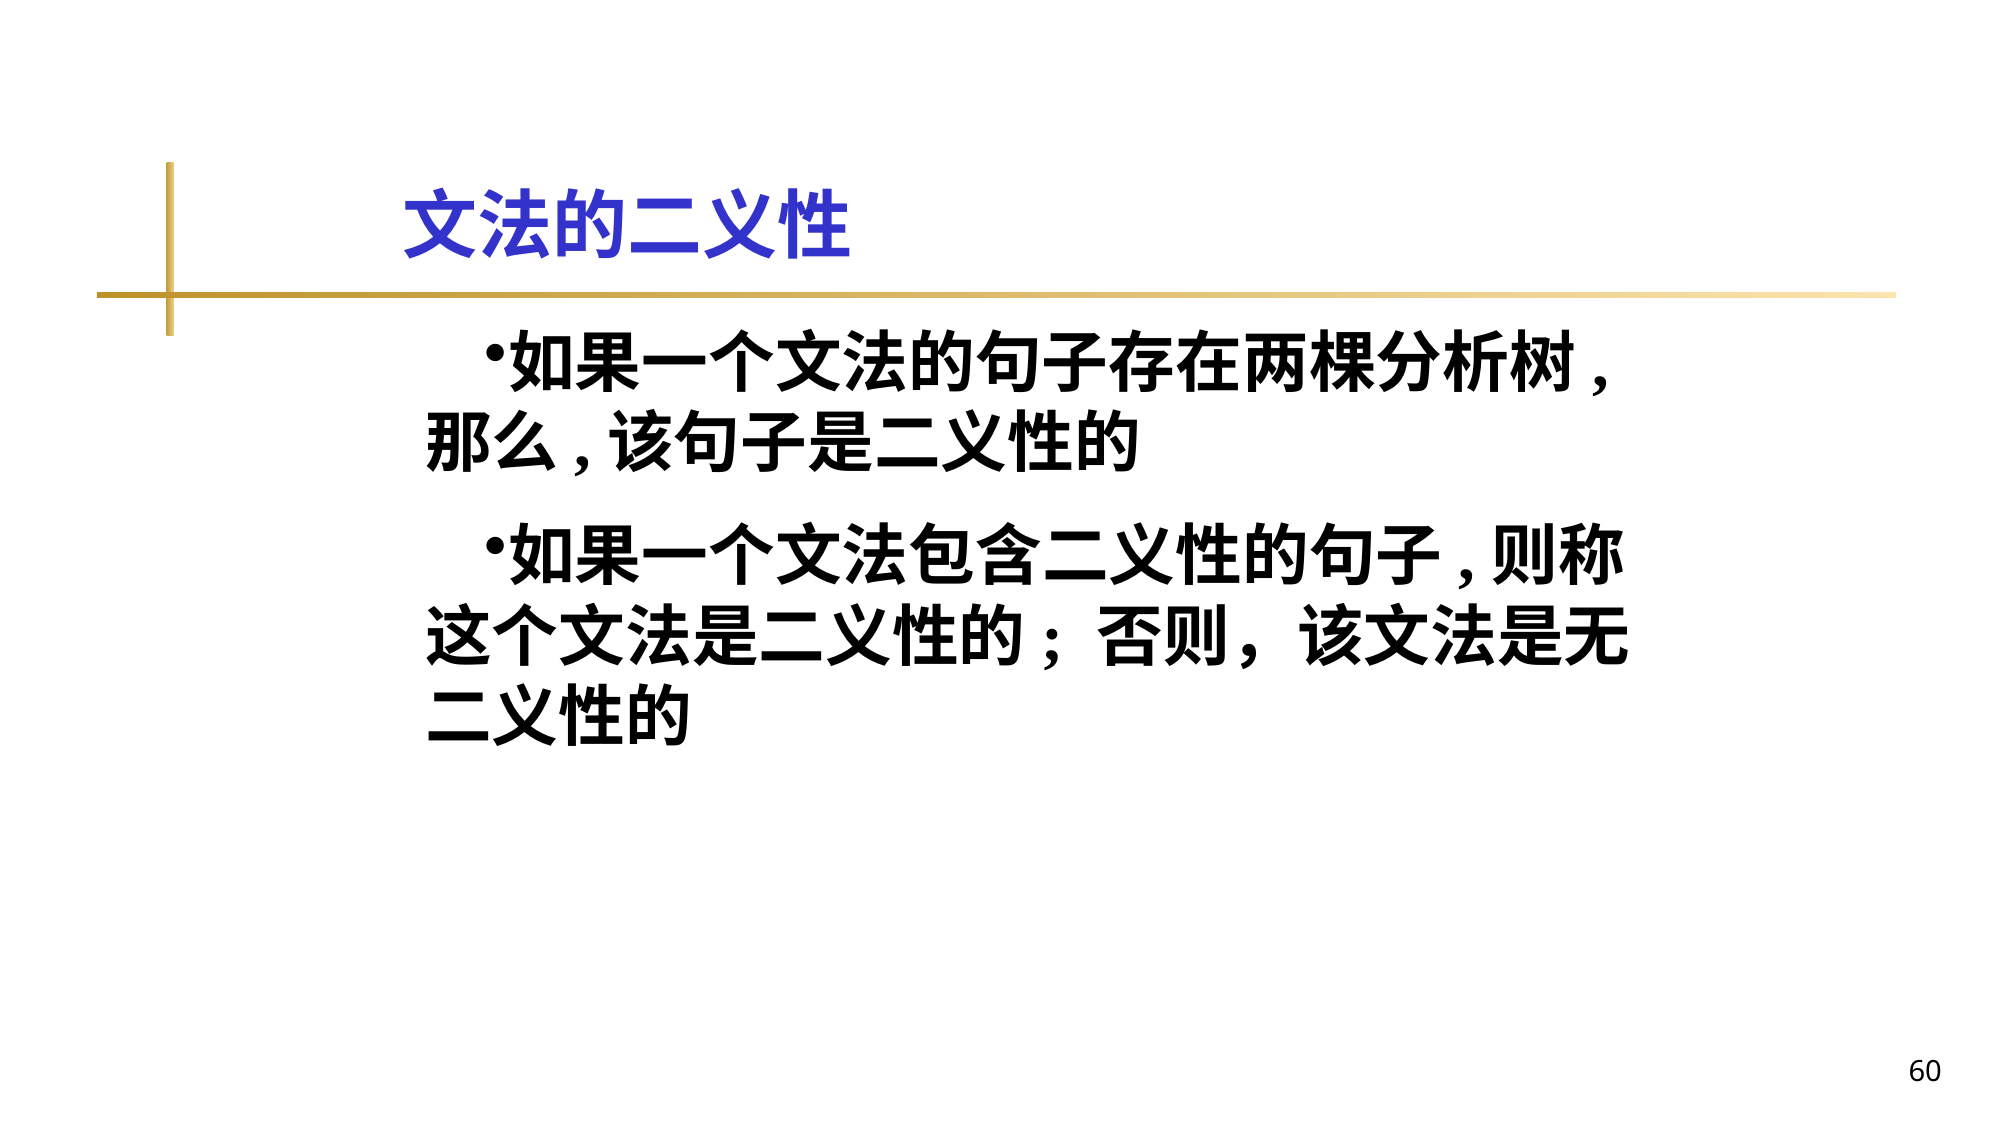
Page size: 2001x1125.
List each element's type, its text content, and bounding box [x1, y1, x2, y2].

slide_number 60 [1540, 1023, 1958, 1100]
title 文法的二义性 [387, 50, 1662, 275]
text_box 如果一个文法的句子存在两棵分析树,那么,该句子是二义性的 如果一个文法包含二义性的句子,则称这个文法是二义性的; 否则，该文法是无二义性的 [375, 312, 1688, 761]
